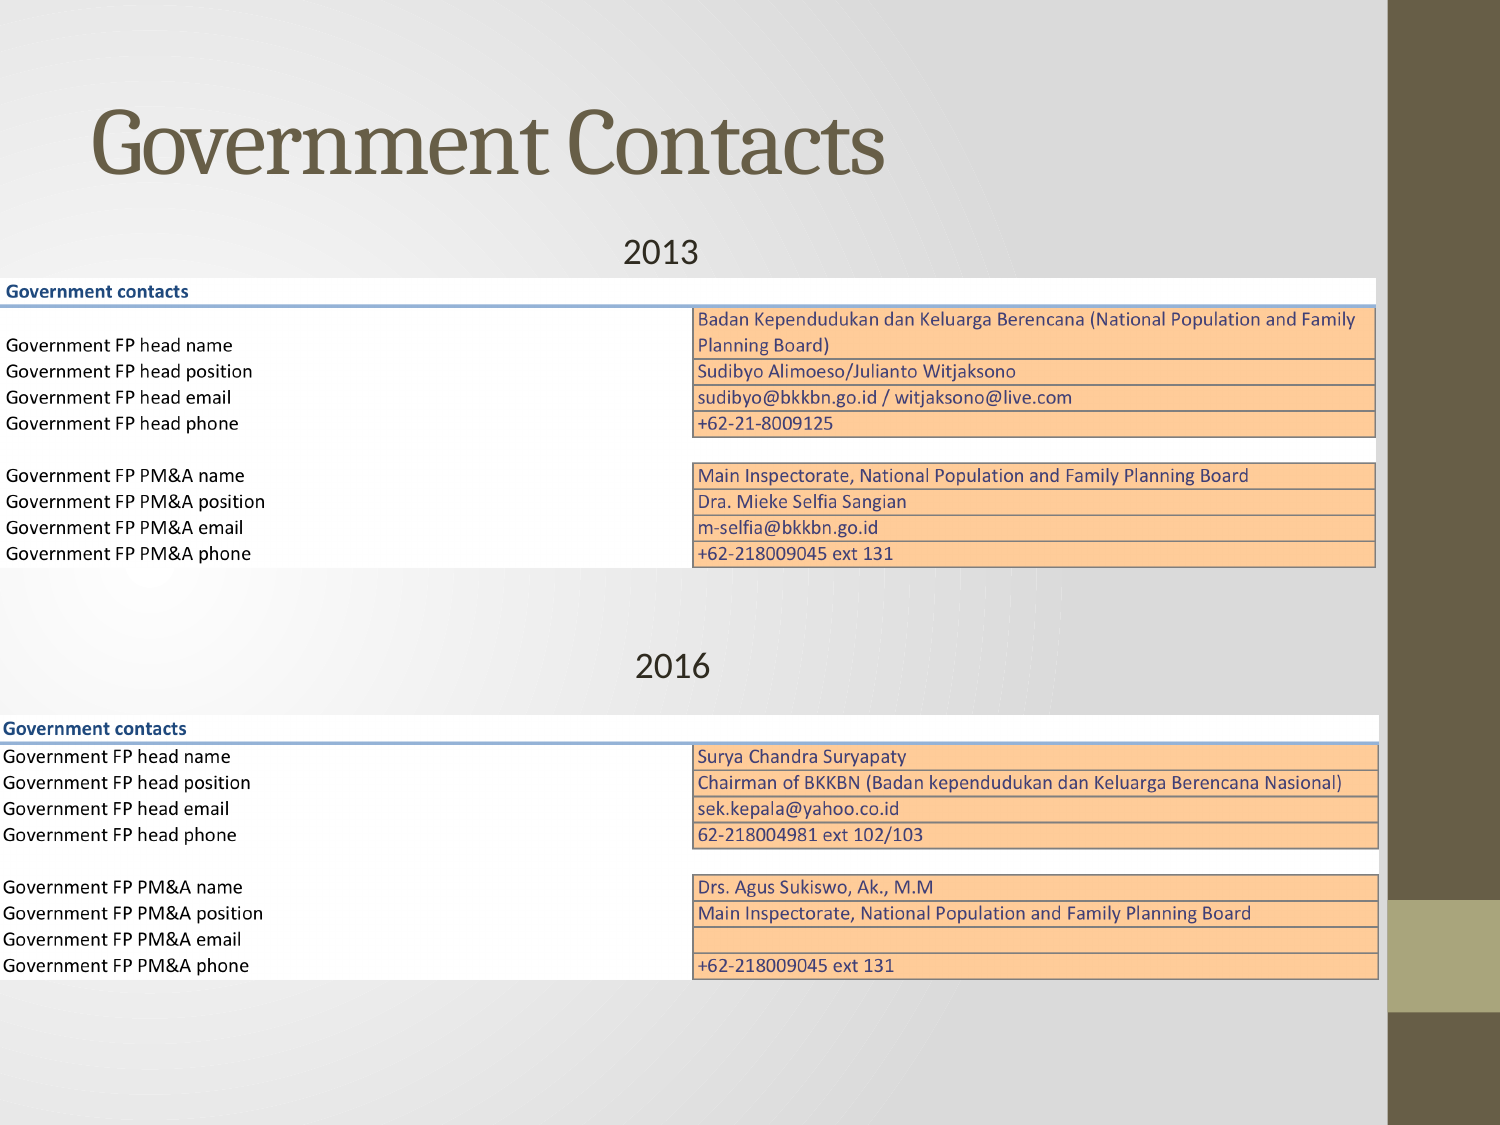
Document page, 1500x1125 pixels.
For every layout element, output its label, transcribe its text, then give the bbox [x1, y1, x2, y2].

text_box 2016 [620, 633, 750, 694]
picture [0, 715, 1379, 980]
text_box 2013 [608, 219, 786, 271]
picture [0, 278, 1377, 568]
title Government Contacts [76, 42, 1327, 231]
